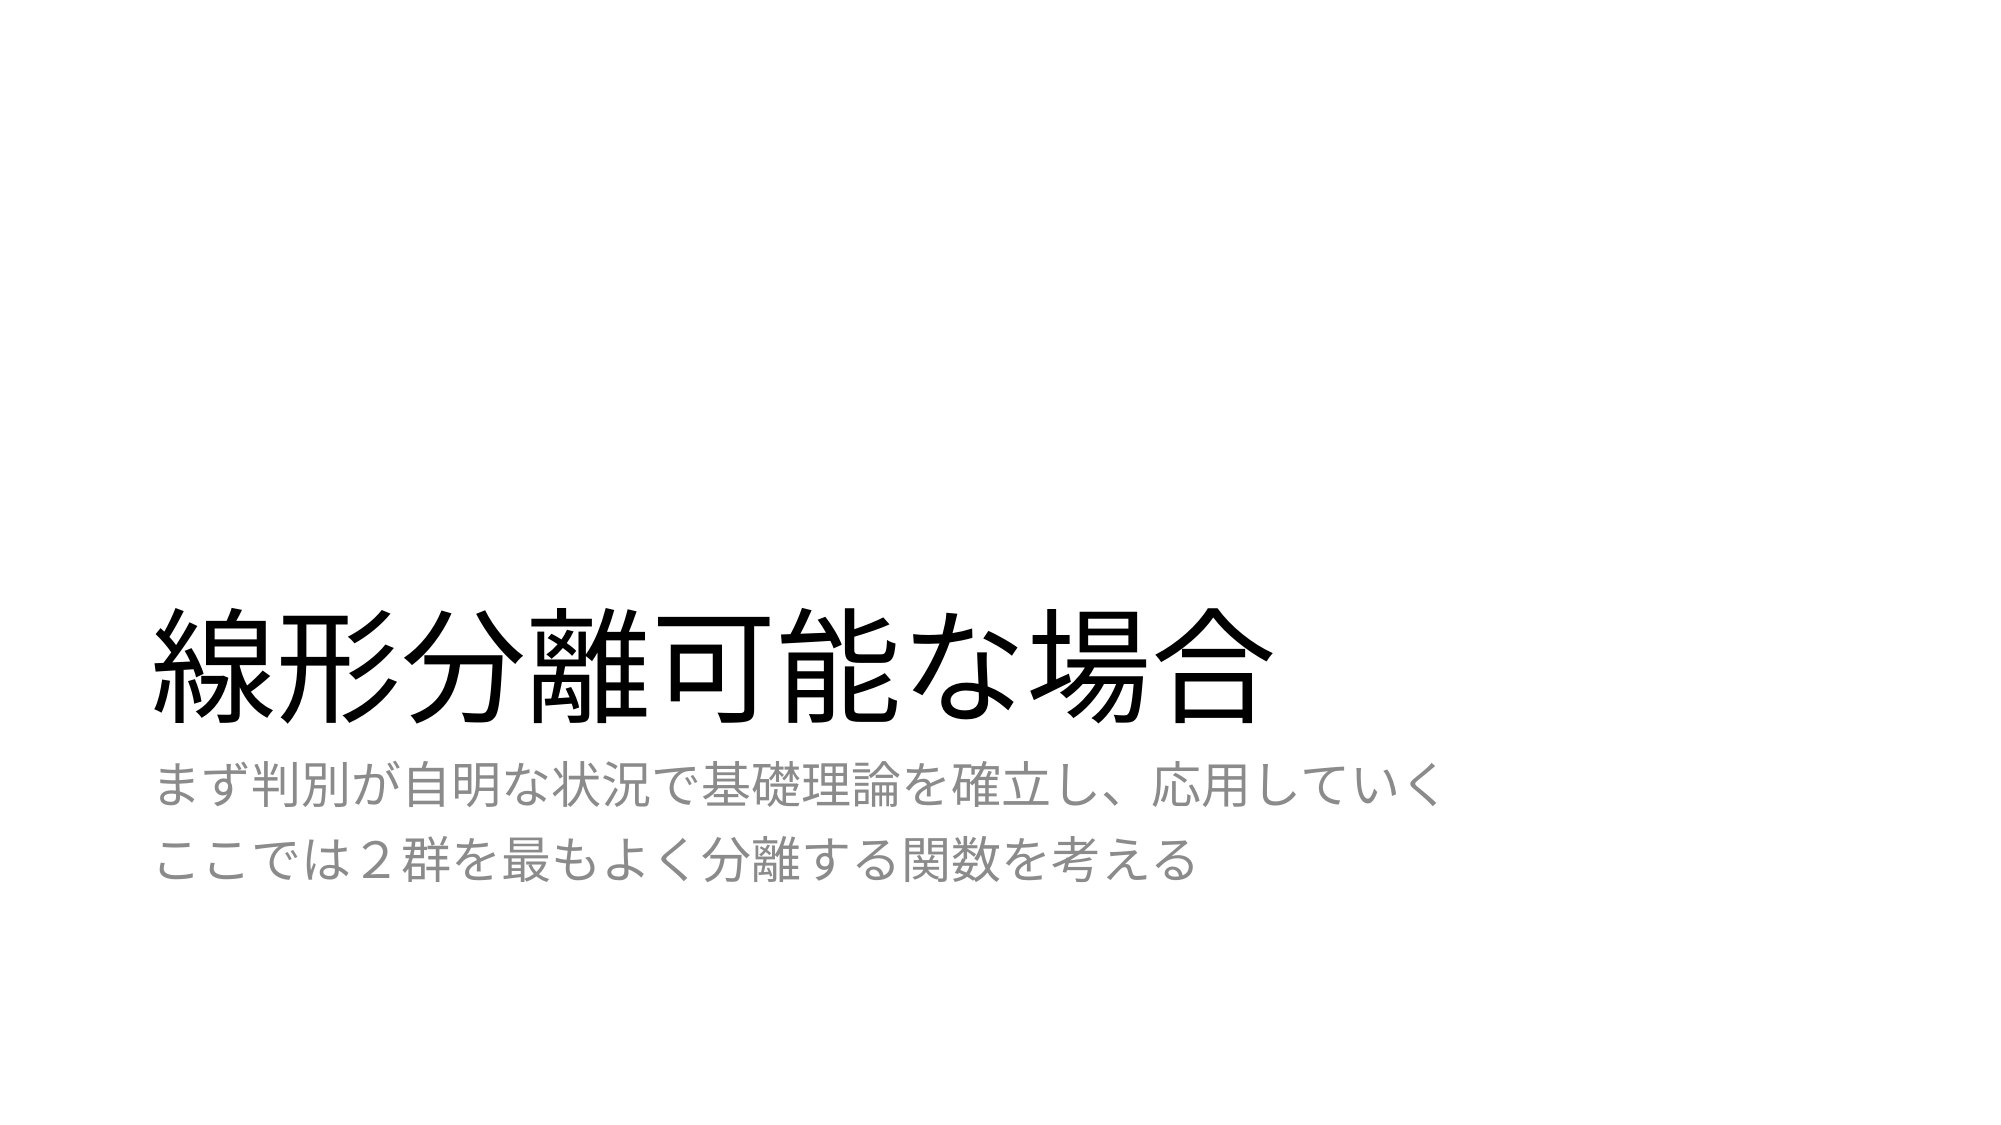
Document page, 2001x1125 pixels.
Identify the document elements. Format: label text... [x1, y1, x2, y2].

list まず判別が自明な状況で基礎理論を確立し、応用していく ここでは２群を最もよく分離する関数を考える [136, 752, 1862, 999]
title 線形分離可能な場合 [136, 280, 1862, 749]
